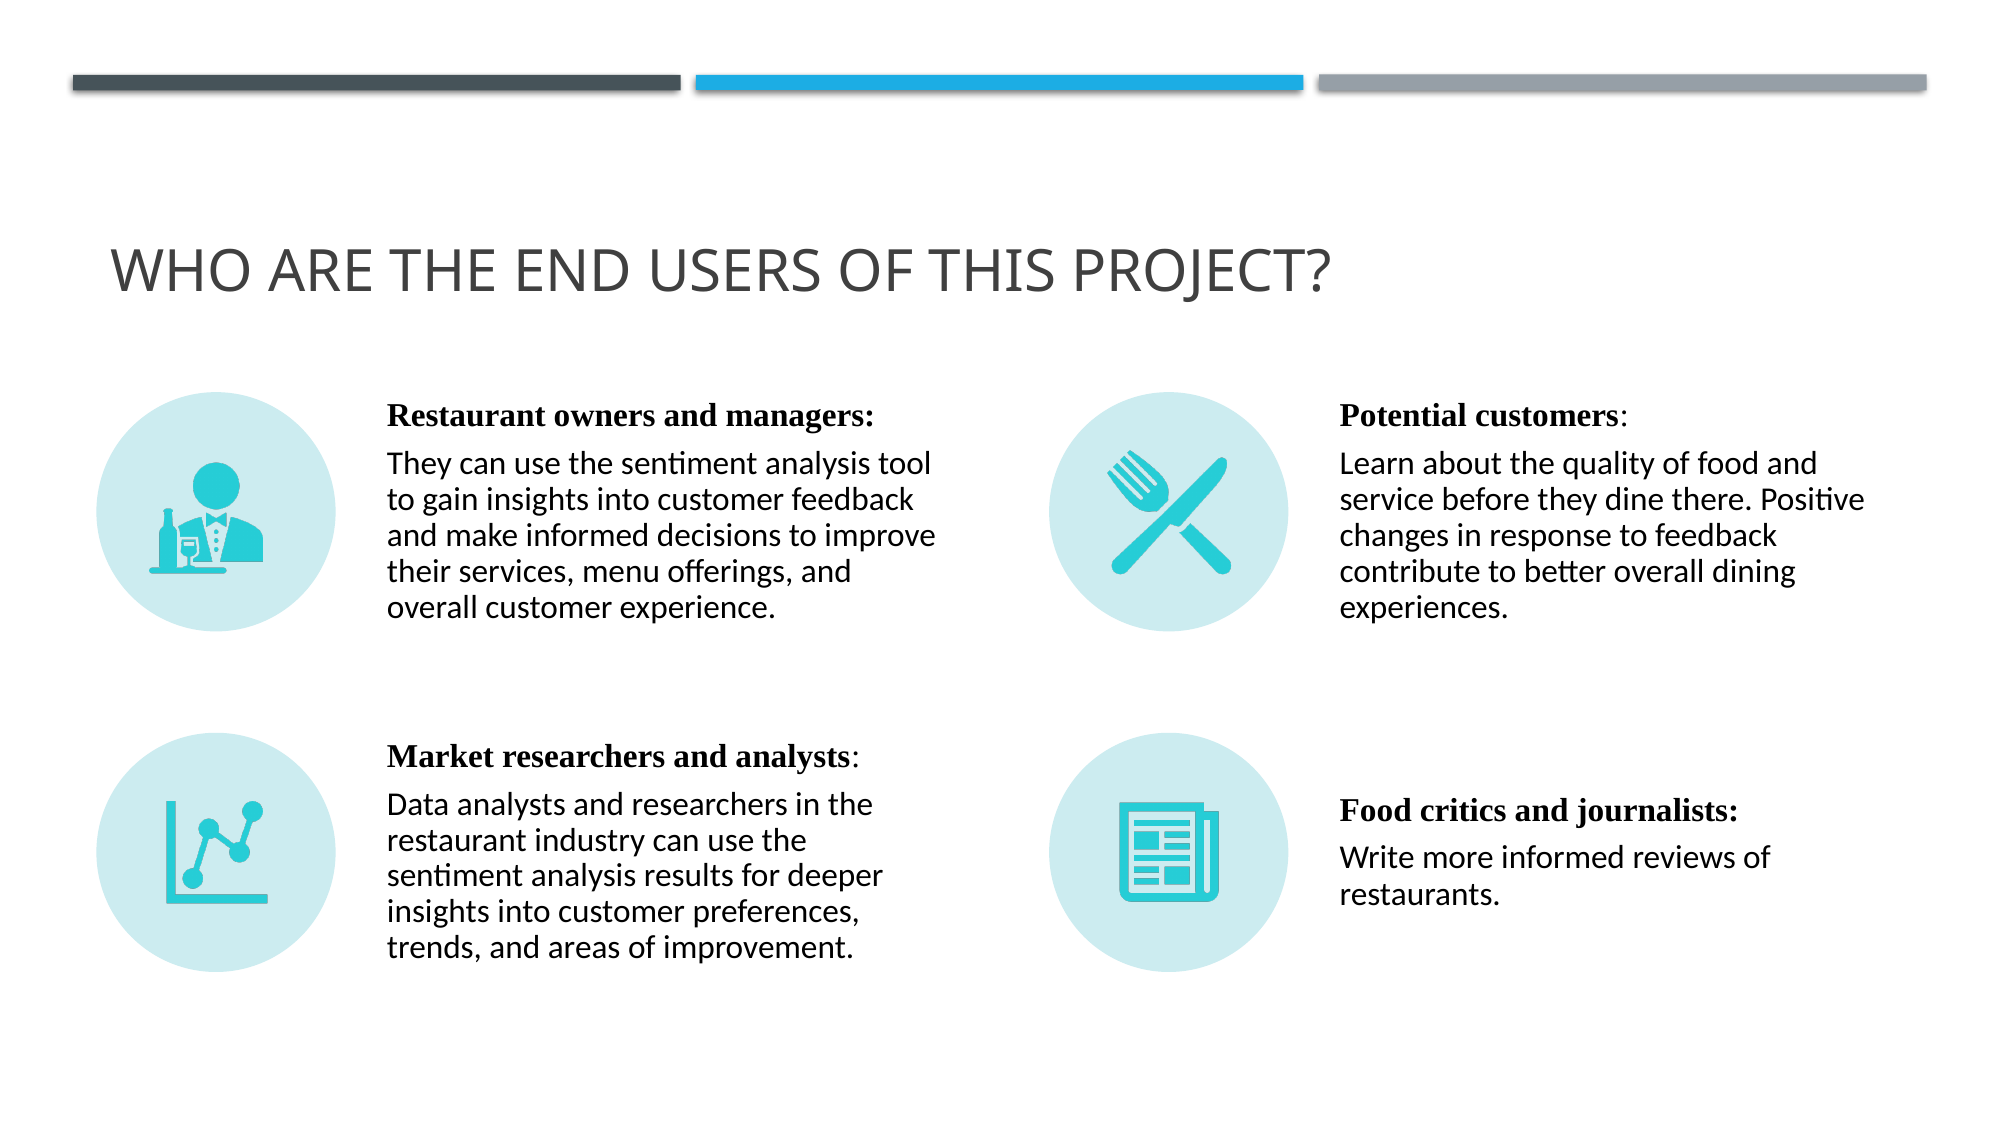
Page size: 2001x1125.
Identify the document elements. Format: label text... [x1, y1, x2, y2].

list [94, 383, 1906, 981]
title WHO ARE THE END USERS of this project? [95, 115, 1905, 311]
